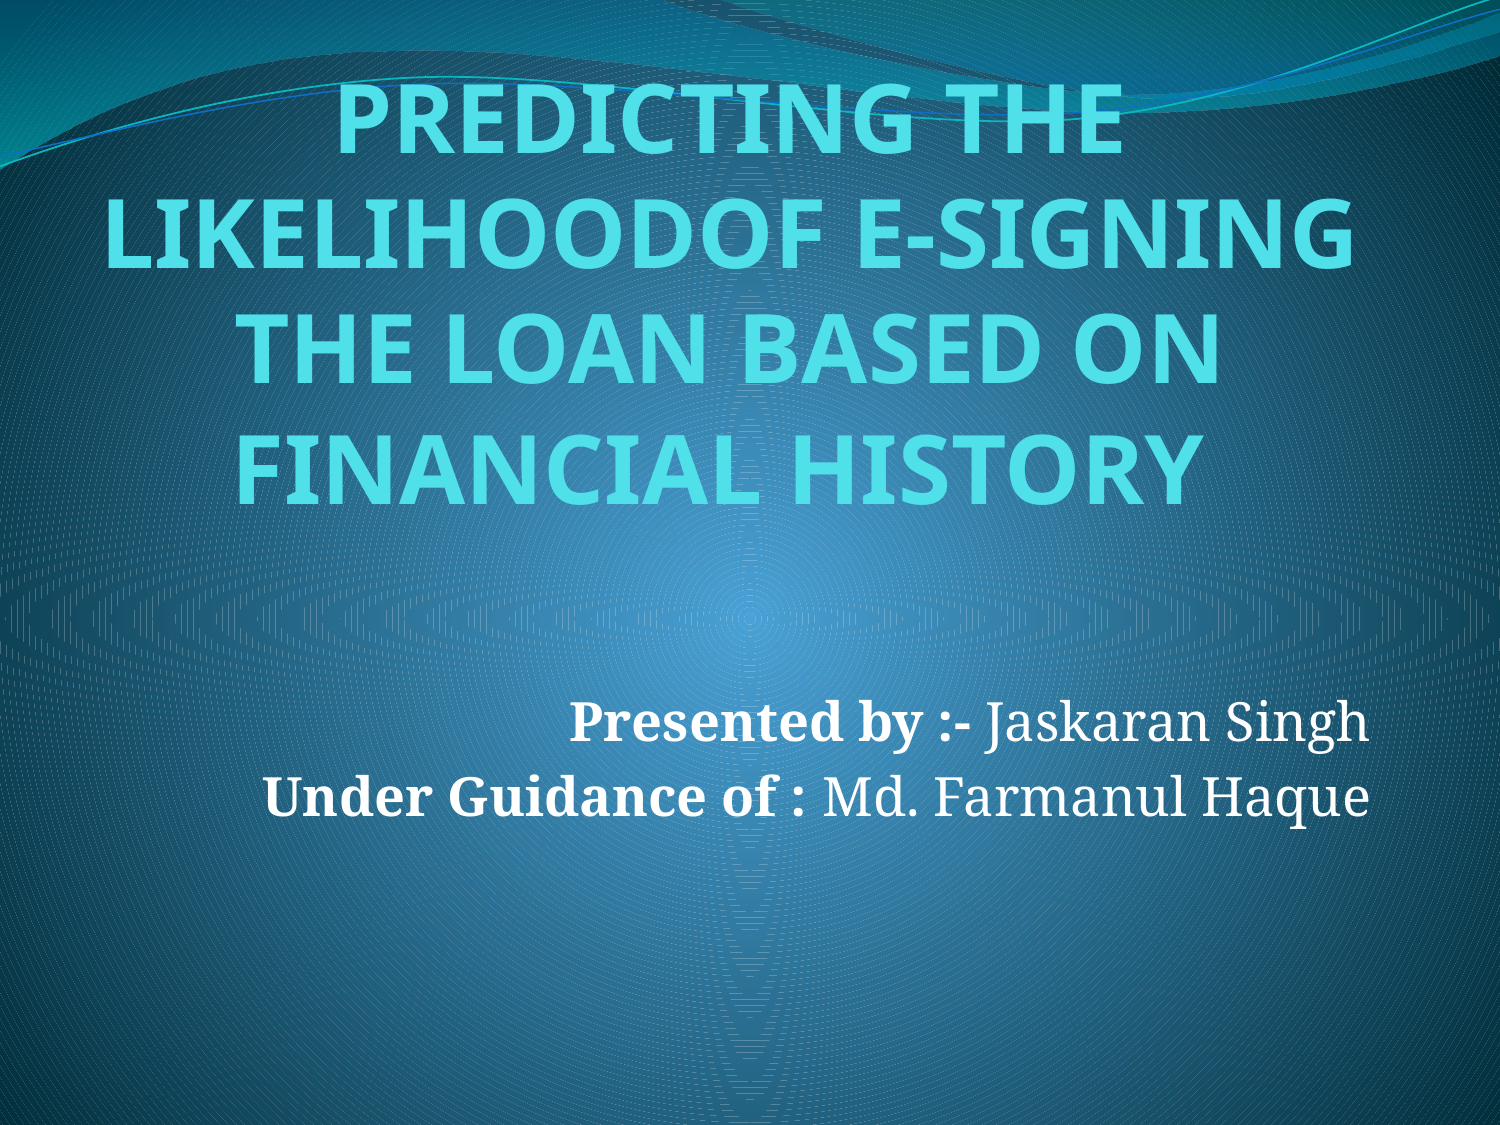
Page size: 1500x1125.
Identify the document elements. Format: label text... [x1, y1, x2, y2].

subtitle Presented by :- Jaskaran Singh Under Guidance of : Md. Farmanul Haque [93, 679, 1383, 968]
title PREDICTING THE LIKELIHOODOF E-SIGNING THE LOAN BASED ON FINANCIAL HISTORY [87, 35, 1376, 525]
